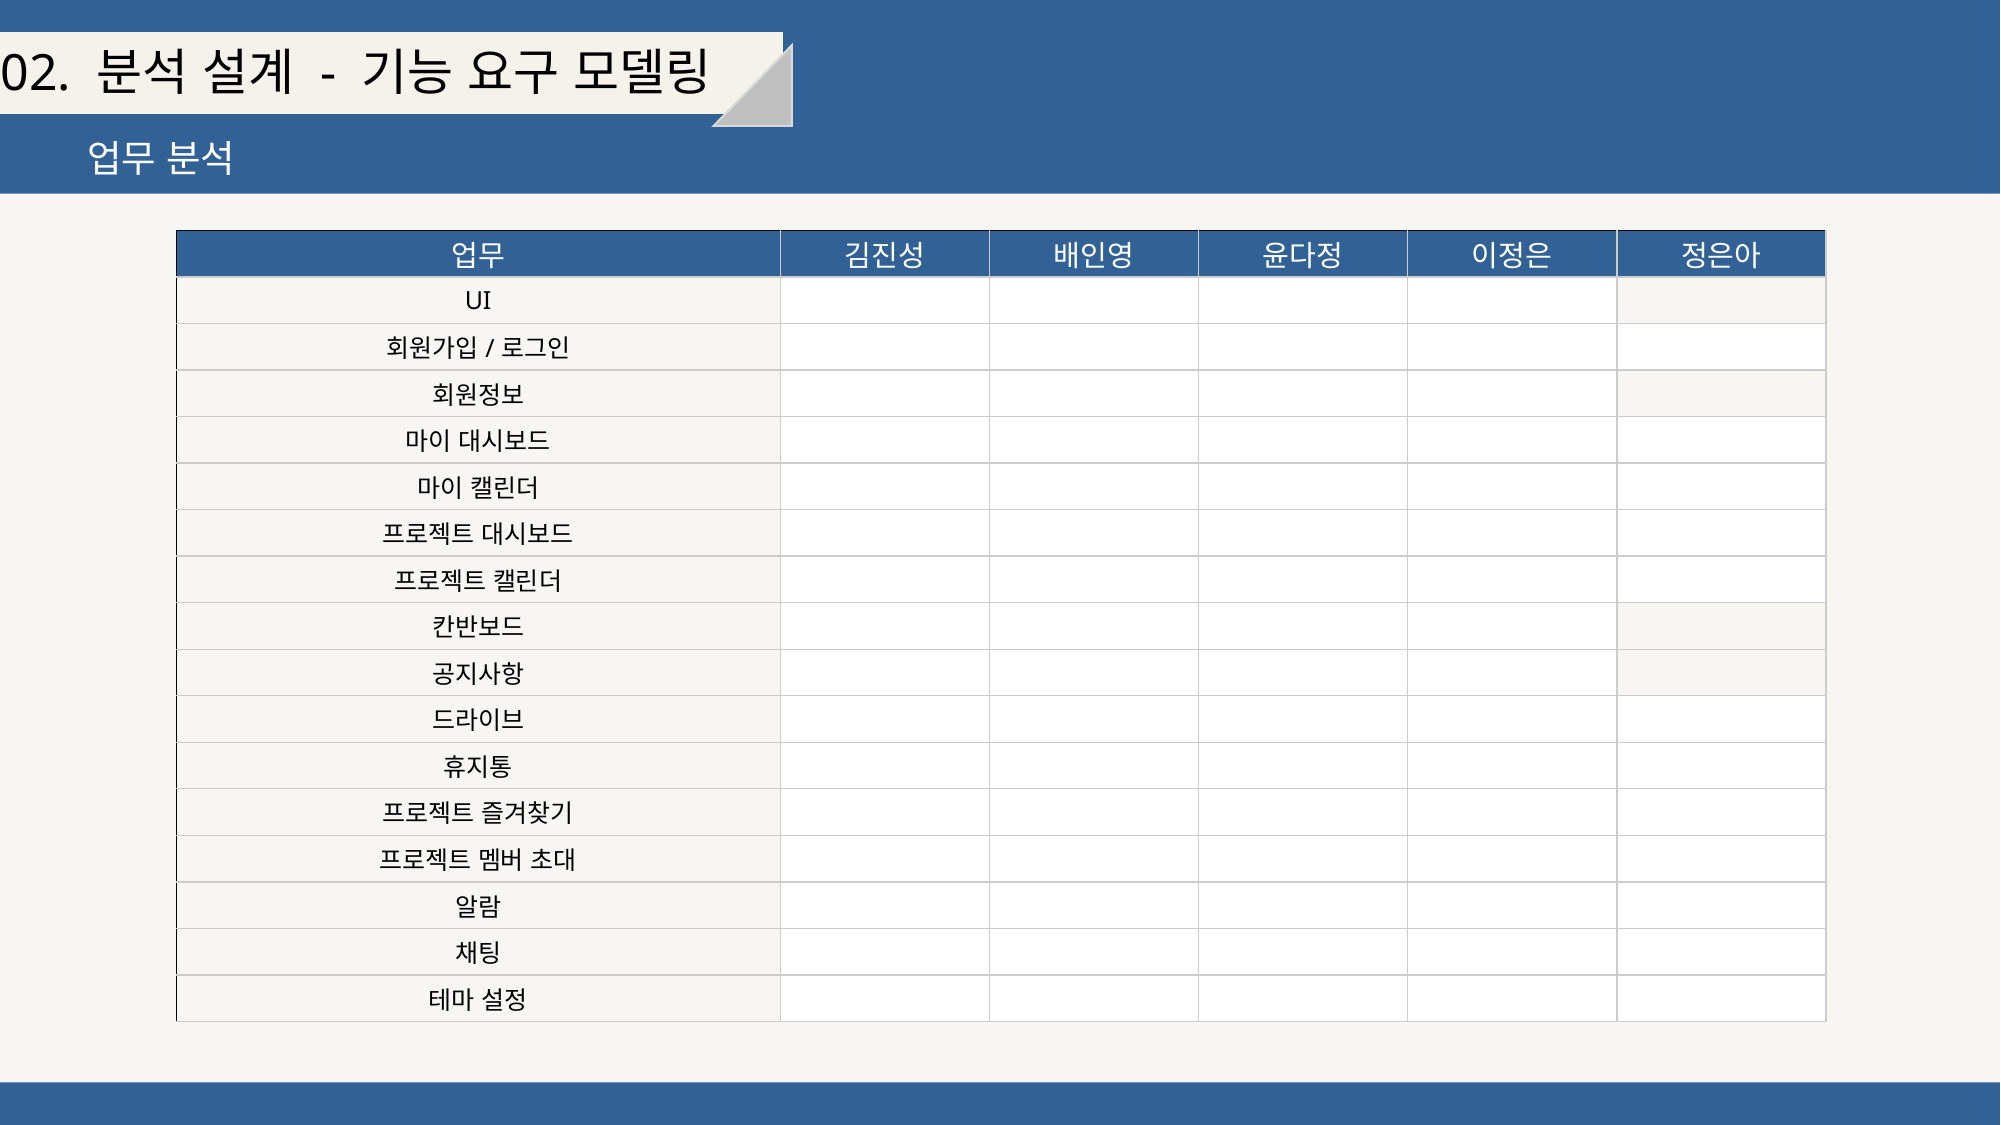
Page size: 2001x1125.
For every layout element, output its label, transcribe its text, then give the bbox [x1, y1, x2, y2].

table_cell [1618, 836, 1825, 881]
table_cell [1408, 650, 1616, 695]
table_cell [1618, 557, 1825, 602]
table_cell [1408, 371, 1616, 416]
table_cell [1618, 417, 1825, 462]
table_cell [781, 417, 989, 462]
table_cell [1618, 603, 1825, 649]
table_cell [990, 417, 1198, 462]
table_cell [990, 324, 1198, 369]
table_cell [990, 789, 1198, 835]
table_header 업무 [177, 231, 780, 276]
text_box 업무 분석 [72, 127, 251, 188]
table_cell [1408, 557, 1616, 602]
table_cell [781, 278, 989, 323]
table_cell [990, 883, 1198, 928]
table_cell [990, 278, 1198, 323]
table_cell [1618, 650, 1825, 695]
table_cell [781, 789, 989, 835]
table_cell [1199, 324, 1407, 369]
table_cell [1618, 929, 1825, 974]
table_cell [990, 603, 1198, 649]
table_cell [1199, 883, 1407, 928]
table_cell [1618, 743, 1825, 788]
table_cell [1199, 278, 1407, 323]
table_cell 프로젝트 대시보드 [177, 510, 780, 555]
table_cell [1199, 557, 1407, 602]
table_cell [781, 464, 989, 509]
table_cell [1618, 883, 1825, 928]
table_cell 회원정보 [177, 371, 780, 416]
text_box [0, 32, 783, 114]
table_cell 마이 대시보드 [177, 417, 780, 462]
table_cell [1408, 696, 1616, 742]
table_cell 공지사항 [177, 650, 780, 695]
table_cell [1408, 324, 1616, 369]
table_cell 프로젝트 멤버 초대 [177, 836, 780, 881]
table_cell [781, 324, 989, 369]
table_cell [1408, 883, 1616, 928]
table_cell [1408, 929, 1616, 974]
table_cell [781, 976, 989, 1021]
table_cell [1408, 464, 1616, 509]
table_cell [990, 743, 1198, 788]
table_cell 회원가입/로그인 [177, 324, 780, 369]
table_header 윤다정 [1199, 231, 1407, 276]
table_cell [1199, 650, 1407, 695]
text_box [711, 42, 793, 127]
text_box [0, 192, 2000, 1084]
table_cell [1408, 603, 1616, 649]
table_cell [1618, 976, 1825, 1021]
table_cell [781, 603, 989, 649]
table_cell [781, 510, 989, 555]
table_cell [990, 510, 1198, 555]
table_cell 알람 [177, 883, 780, 928]
table_cell [781, 929, 989, 974]
table_cell [990, 696, 1198, 742]
table_cell [990, 836, 1198, 881]
table_cell [1199, 371, 1407, 416]
table_cell [990, 976, 1198, 1021]
table_cell 테마 설정 [177, 976, 780, 1021]
table_cell [1618, 278, 1825, 323]
table_cell [781, 557, 989, 602]
table_cell [1618, 464, 1825, 509]
table_cell [781, 650, 989, 695]
table_cell [1408, 417, 1616, 462]
table_cell [1408, 836, 1616, 881]
table_cell [1408, 510, 1616, 555]
table_cell [781, 836, 989, 881]
table_cell [1199, 696, 1407, 742]
table_cell [990, 371, 1198, 416]
table_cell 채팅 [177, 929, 780, 974]
table_cell [781, 696, 989, 742]
table_cell [781, 883, 989, 928]
table_cell [1408, 789, 1616, 835]
table_cell [990, 929, 1198, 974]
table_cell 프로젝트 캘린더 [177, 557, 780, 602]
table_cell [781, 743, 989, 788]
table_cell [1199, 789, 1407, 835]
text_box 02. 분석 설계 - 기능 요구 모델링 [0, 32, 726, 108]
table_cell [1408, 278, 1616, 323]
table_cell [1618, 696, 1825, 742]
table_cell [1408, 743, 1616, 788]
table_cell [1199, 836, 1407, 881]
table_cell [781, 371, 989, 416]
table_cell [1199, 929, 1407, 974]
table_cell [990, 464, 1198, 509]
table_cell [1199, 464, 1407, 509]
table_header 정은아 [1618, 231, 1825, 276]
table_cell [1199, 417, 1407, 462]
table_header 이정은 [1408, 231, 1616, 276]
table_cell UI [177, 278, 780, 323]
table_cell 휴지통 [177, 743, 780, 788]
table_cell 마이 캘린더 [177, 464, 780, 509]
table_header 배인영 [990, 231, 1198, 276]
table_cell 칸반보드 [177, 603, 780, 649]
table_cell [1199, 603, 1407, 649]
table_cell [1618, 789, 1825, 835]
table_cell [990, 557, 1198, 602]
table_cell [1408, 976, 1616, 1021]
table_cell [1199, 976, 1407, 1021]
table_cell [1199, 510, 1407, 555]
table_cell [1199, 743, 1407, 788]
table_cell 프로젝트 즐겨찾기 [177, 789, 780, 835]
table_header 김진성 [781, 231, 989, 276]
table_cell [1618, 510, 1825, 555]
table_cell [1618, 371, 1825, 416]
table_cell [1618, 324, 1825, 369]
table_cell 드라이브 [177, 696, 780, 742]
table_cell [990, 650, 1198, 695]
